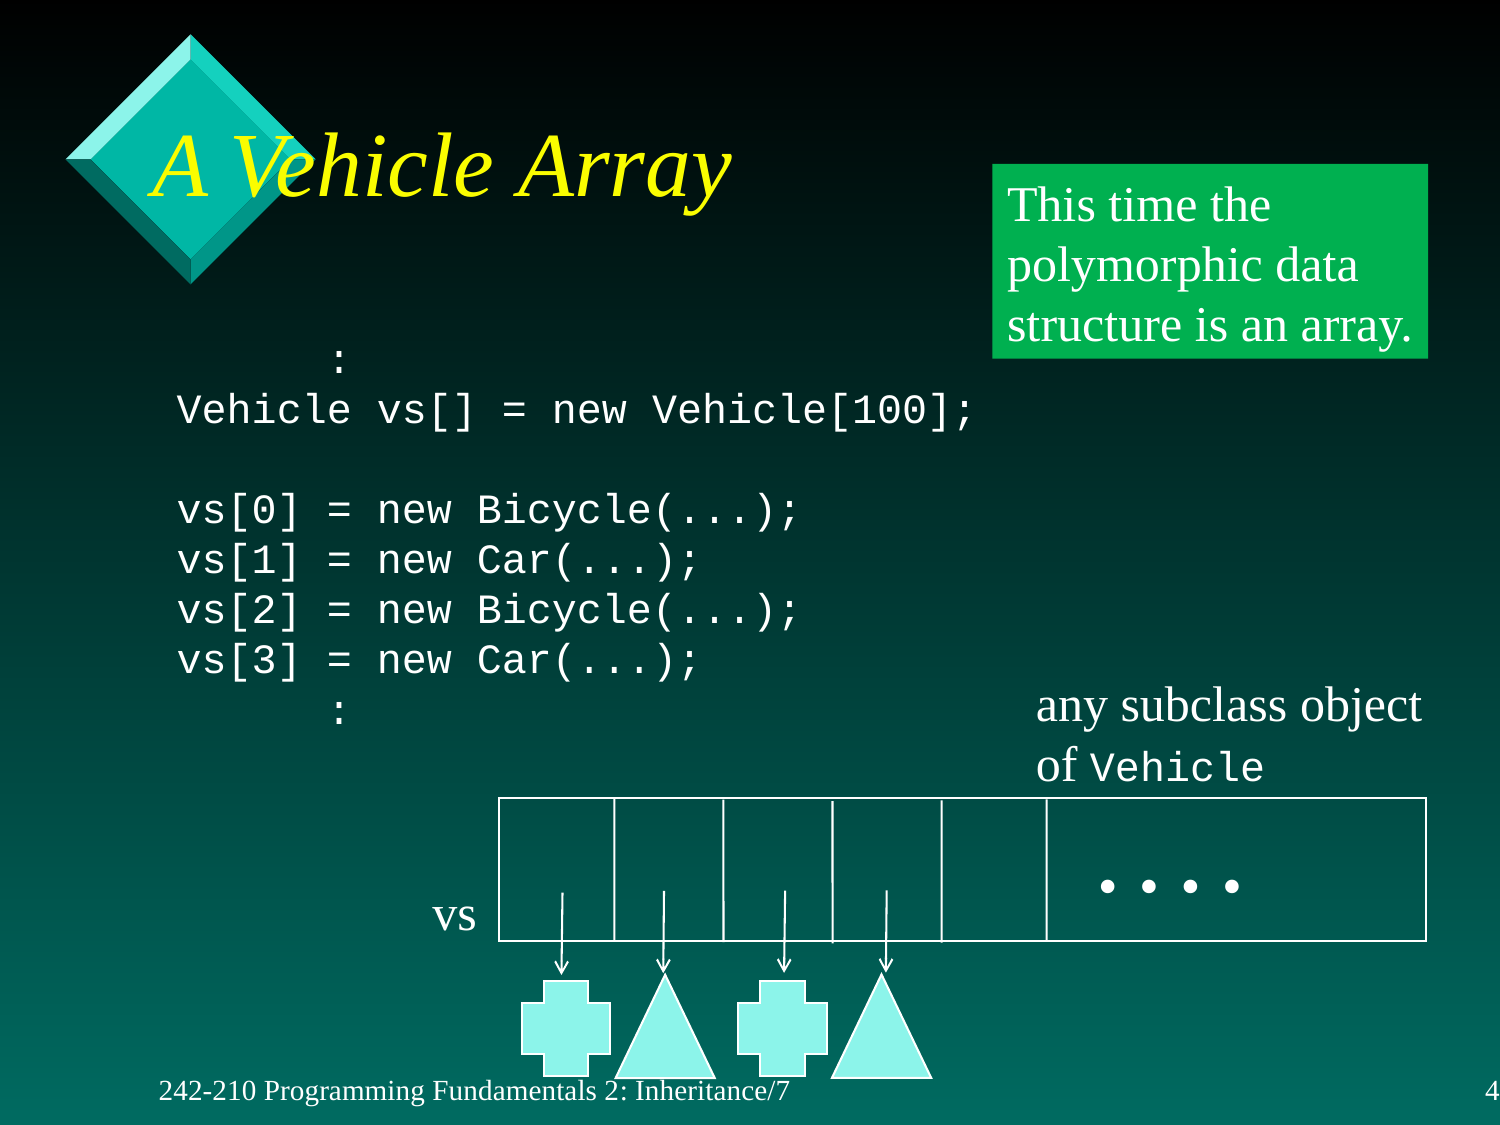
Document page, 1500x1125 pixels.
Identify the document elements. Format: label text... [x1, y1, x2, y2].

text_box any subclass object of Vehicle [1020, 664, 1451, 799]
text_box [615, 974, 715, 1079]
text_box This time the polymorphic data structure is an array. [992, 163, 1429, 359]
text_box [615, 798, 1046, 941]
text_box . . . . [1082, 802, 1419, 917]
text_box [738, 980, 827, 1076]
list : Vehicle vs[] = new Vehicle[100]; vs[0] = new Bicycle(...); vs[1] = new Car(...); vs[2] = new Bicycle(...); vs[3] = new Car(...); : [104, 324, 1442, 751]
text_box [831, 974, 932, 1078]
text_box [1047, 799, 1426, 941]
text_box vs [417, 873, 492, 948]
text_box [521, 981, 611, 1077]
title A Vehicle Array [136, 68, 1415, 251]
text_box [498, 798, 614, 941]
